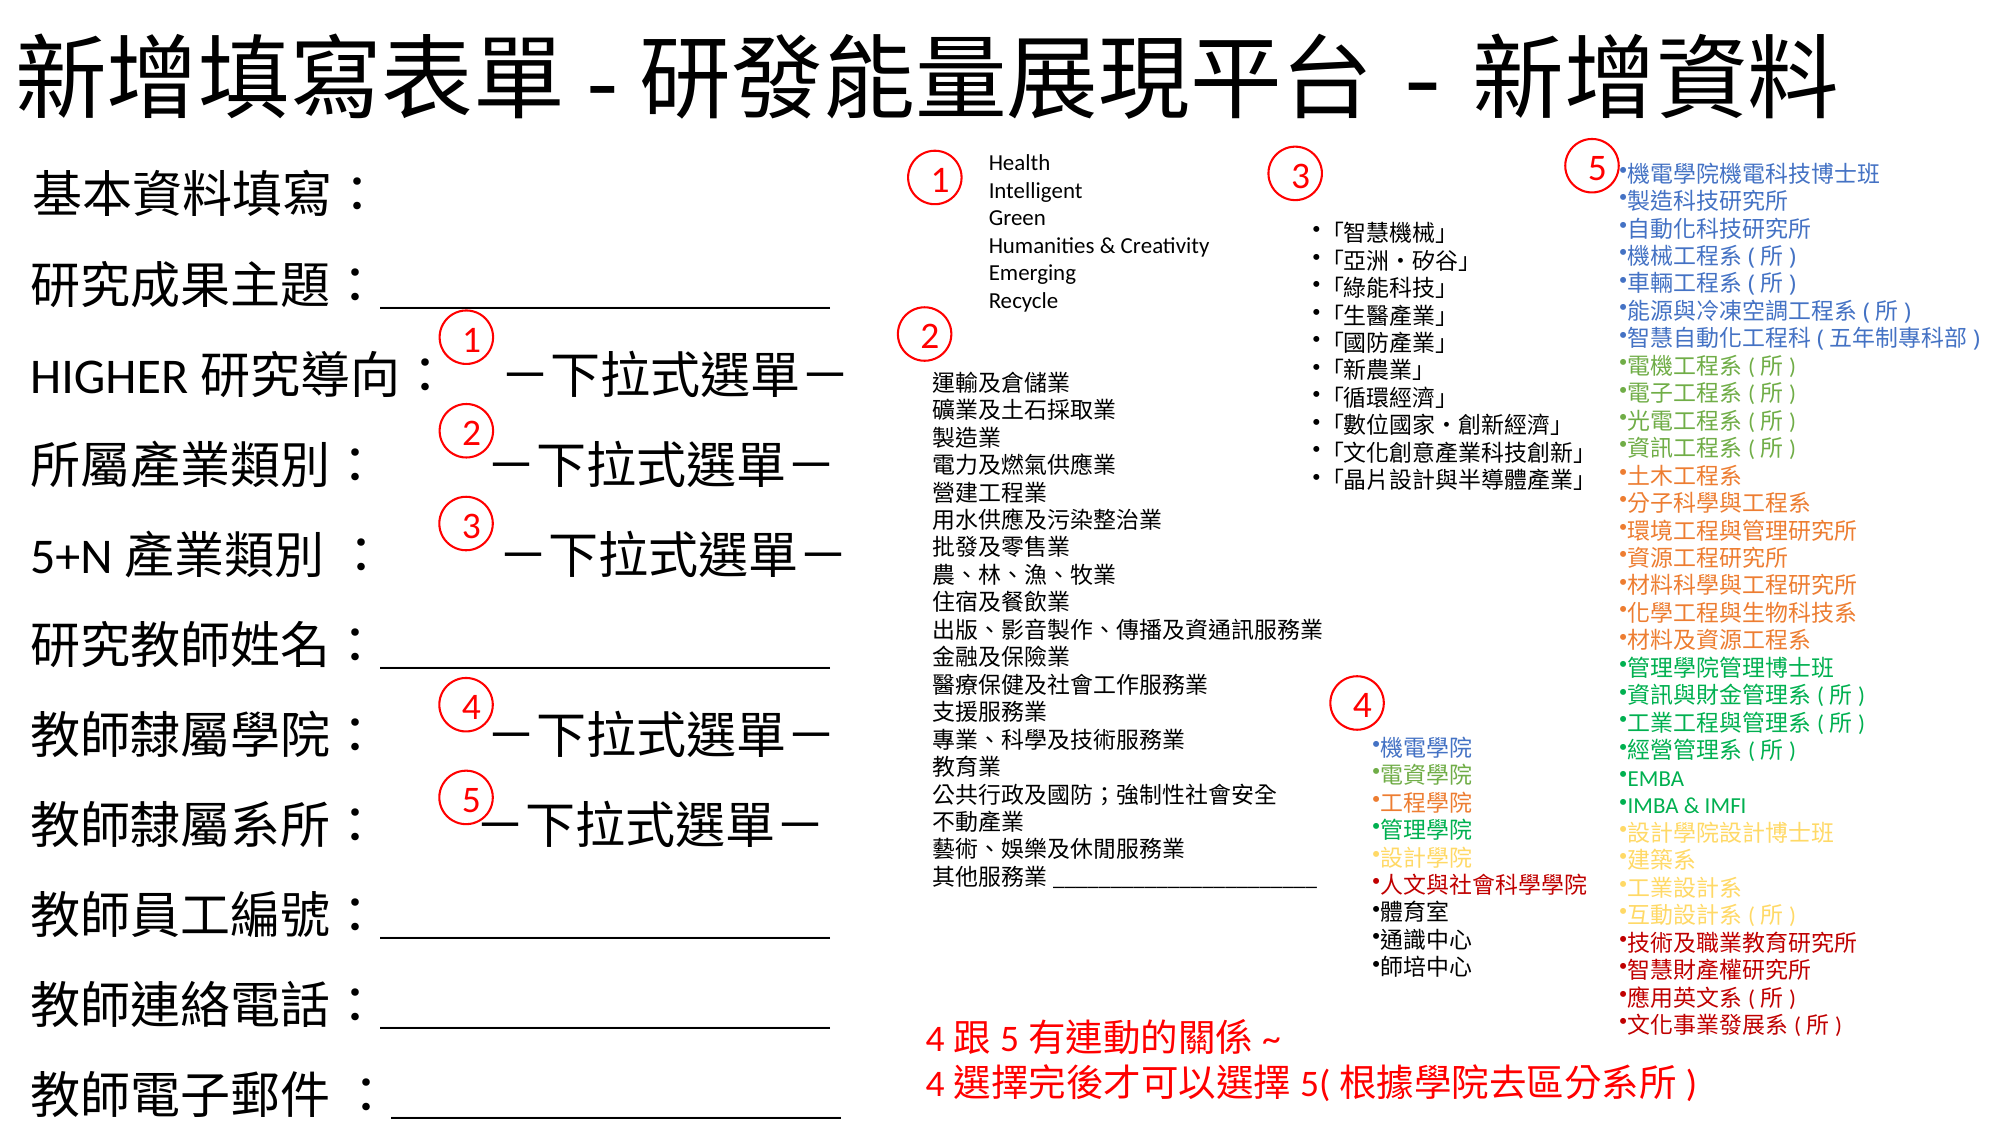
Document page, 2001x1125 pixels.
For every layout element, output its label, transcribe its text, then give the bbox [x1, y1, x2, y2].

title 新增填寫表單-研發能量展現平台-新增資料 [0, 0, 2000, 183]
text_box 4跟5有連動的關係~ 4選擇完後才可以選擇5(根據學院去區分系所) [910, 1006, 1712, 1112]
text_box Health Intelligent Green Humanities & Creativity Emerging Recycle [973, 140, 1231, 320]
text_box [15, 125, 866, 1125]
text_box 運輸及倉儲業 礦業及土石採取業 製造業 電力及燃氣供應業 營建工程業 用水供應及污染整治業 批發及零售業 農、林、漁、牧業 住宿及餐飲業 出版、影音製作、傳播及資通訊服務業 金融及保險業 醫療保健及社會工作服務業 支援服務業 專業、科學及技術服務業 教育業 公共行政及國防；強制性社會安全 不動產業 藝術、娛樂及休閒服務業 其他服務業_______________________ [917, 360, 1339, 898]
text_box 5 [1564, 137, 1620, 194]
text_box 3 [1267, 145, 1323, 202]
text_box 2 [896, 306, 953, 362]
text_box 4 [1329, 675, 1385, 731]
text_box 1 [907, 149, 963, 206]
text_box 機電學院機電科技博士班 製造科技研究所 自動化科技研究所 機械工程系(所) 車輛工程系(所) 能源與冷凍空調工程系(所) 智慧自動化工程科(五年制專科部) 電機工程系(所) 電子工程系(所) 光電工程系(所) 資訊工程系(所) 土木工程系 分子科學與工程系 環境工程與管理研究所 資源工程研究所 材料科學與工程研究所 化學工程與生物科技系 材料及資源工程系 管理學院管理博士班 資訊與財金管理系(所) 工業工程與管理系(所) 經營管理系(所) EMBA IMBA & IMFI 設計學院設計博士班 建築系 工業設計系 互動設計系(所) 技術及職業教育研究所 智慧財產權研究所 應用英文系(所) 文化事業發展系(所) [1604, 151, 1996, 1046]
text_box 機電學院 電資學院 工程學院 管理學院 設計學院 人文與社會科學學院 體育室 通識中心 師培中心 [1357, 725, 1603, 988]
text_box 「智慧機械」 「亞洲‧矽谷」 「綠能科技」 「生醫產業」 「國防產業」 「新農業」 「循環經濟」 「數位國家‧創新經濟」 「文化創意產業科技創新」 「晶片設計與半導體產業」 [1297, 211, 1613, 501]
